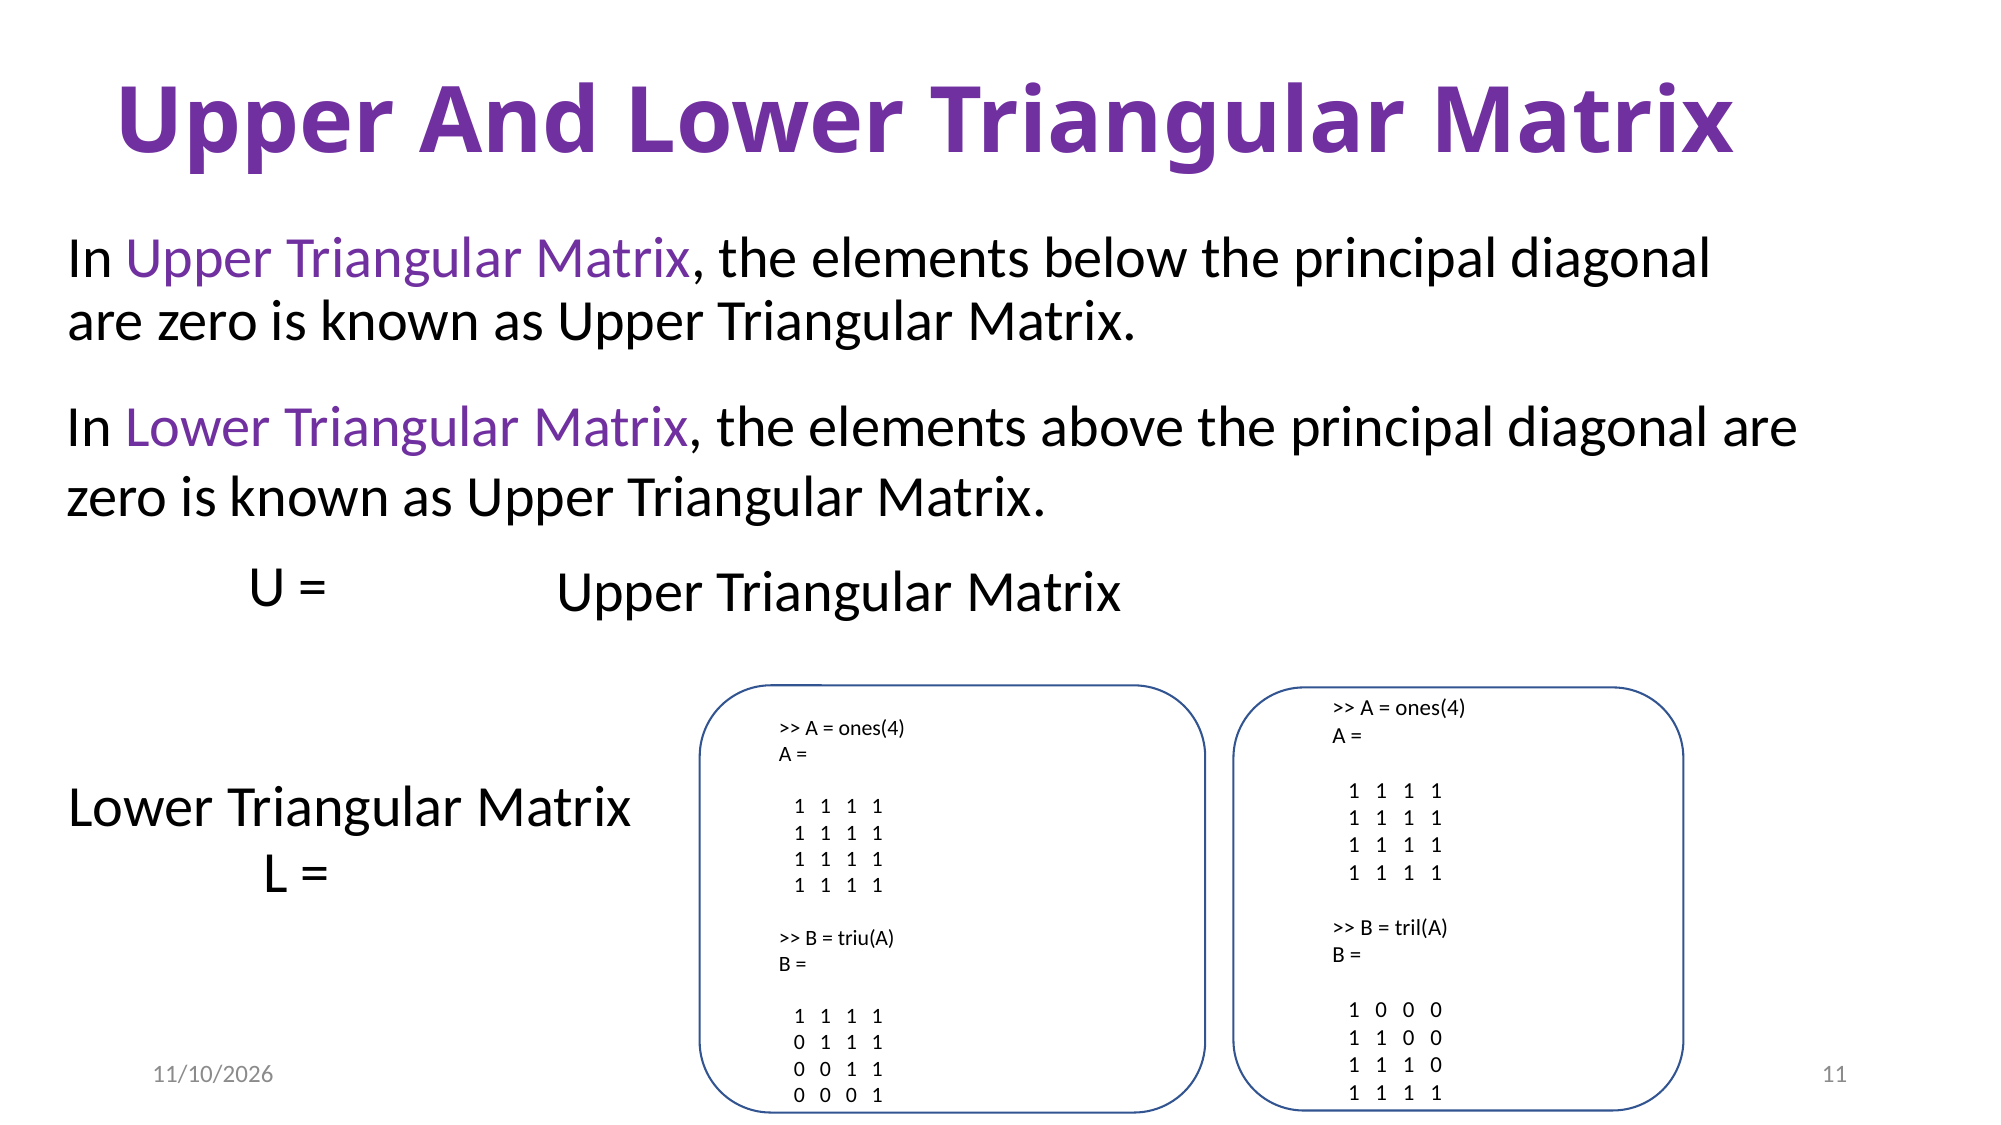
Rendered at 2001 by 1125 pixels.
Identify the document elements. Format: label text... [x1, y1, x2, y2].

text_box >> A = ones(4) A = 1 1 1 1 1 1 1 1 1 1 1 1 1 1 1 1 >> B = tril(A) B = 1 0 0 0 1 1 0 0 1 1 1 0 1 1 1 1 [1317, 685, 1951, 1113]
text_box Lower Triangular Matrix [53, 760, 698, 846]
title Upper And Lower Triangular Matrix [74, 14, 1800, 232]
text_box [1232, 686, 1685, 1112]
text_box >> A = ones(4) A = 1 1 1 1 1 1 1 1 1 1 1 1 1 1 1 1 >> B = triu(A) B = 1 1 1 1 0 1 1 1 0 0 1 1 0 0 0 1 [764, 679, 1296, 1115]
text_box [698, 684, 1207, 1114]
text_box Upper Triangular Matrix [541, 546, 1348, 631]
list In Upper Triangular Matrix, the elements below the principal diagonal are zero is known as Upper Triangular Matrix. [52, 219, 1778, 380]
text_box In Lower Triangular Matrix, the elements above the principal diagonal are zero is known as Upper Triangular Matrix. [52, 380, 1822, 535]
list In Upper Triangular Matrix, the elements below the principal diagonal are zero is known as Upper Triangular Matrix. [52, 535, 1778, 934]
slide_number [137, 1042, 588, 1103]
